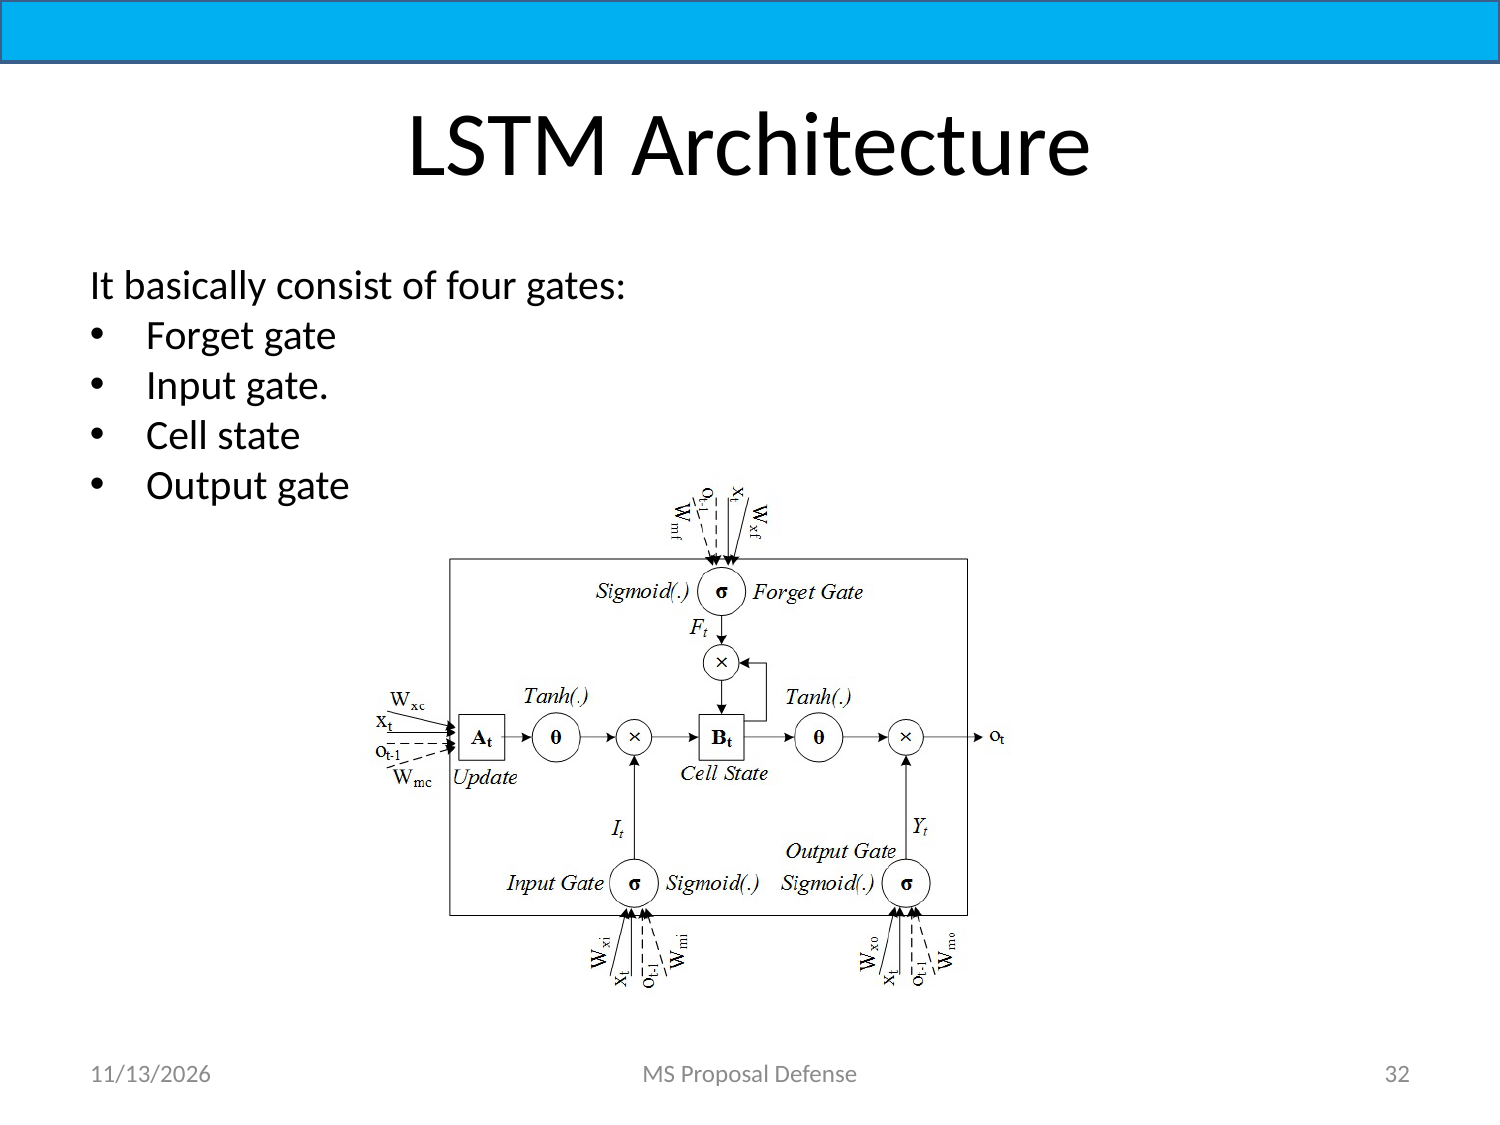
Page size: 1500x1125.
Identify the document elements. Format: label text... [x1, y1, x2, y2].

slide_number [75, 1042, 425, 1103]
picture [362, 474, 1012, 1000]
title LSTM Architecture [75, 45, 1425, 233]
slide_number 32 [1074, 1042, 1425, 1103]
footer MS Proposal Defense [512, 1042, 988, 1103]
text_box It basically consist of four gates: Forget gate Input gate. Cell state Output gate [74, 250, 1413, 516]
